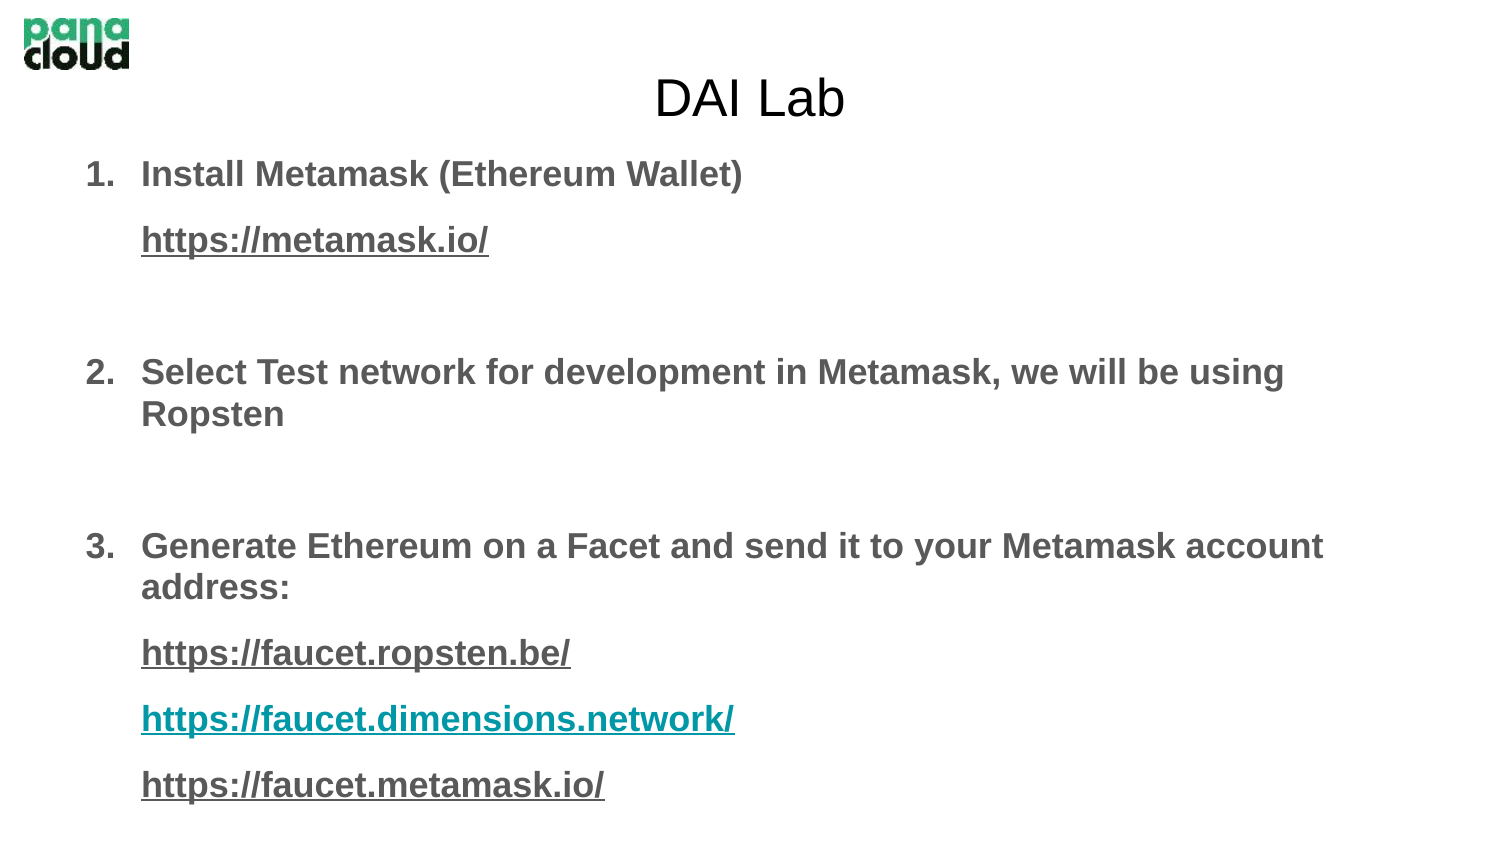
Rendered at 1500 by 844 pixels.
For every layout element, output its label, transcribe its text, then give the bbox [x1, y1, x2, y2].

title DAI Lab [51, 48, 1449, 139]
list Install Metamask (Ethereum Wallet) https://metamask.io/ Select Test network for development in Metamask, we will be using Ropsten Generate Ethereum on a Facet and send it to your Metamask account address: https://faucet.ropsten.be/ https://faucet.dimensions.network/ https://faucet.metamask.io/ [51, 139, 1449, 700]
picture [24, 18, 129, 70]
